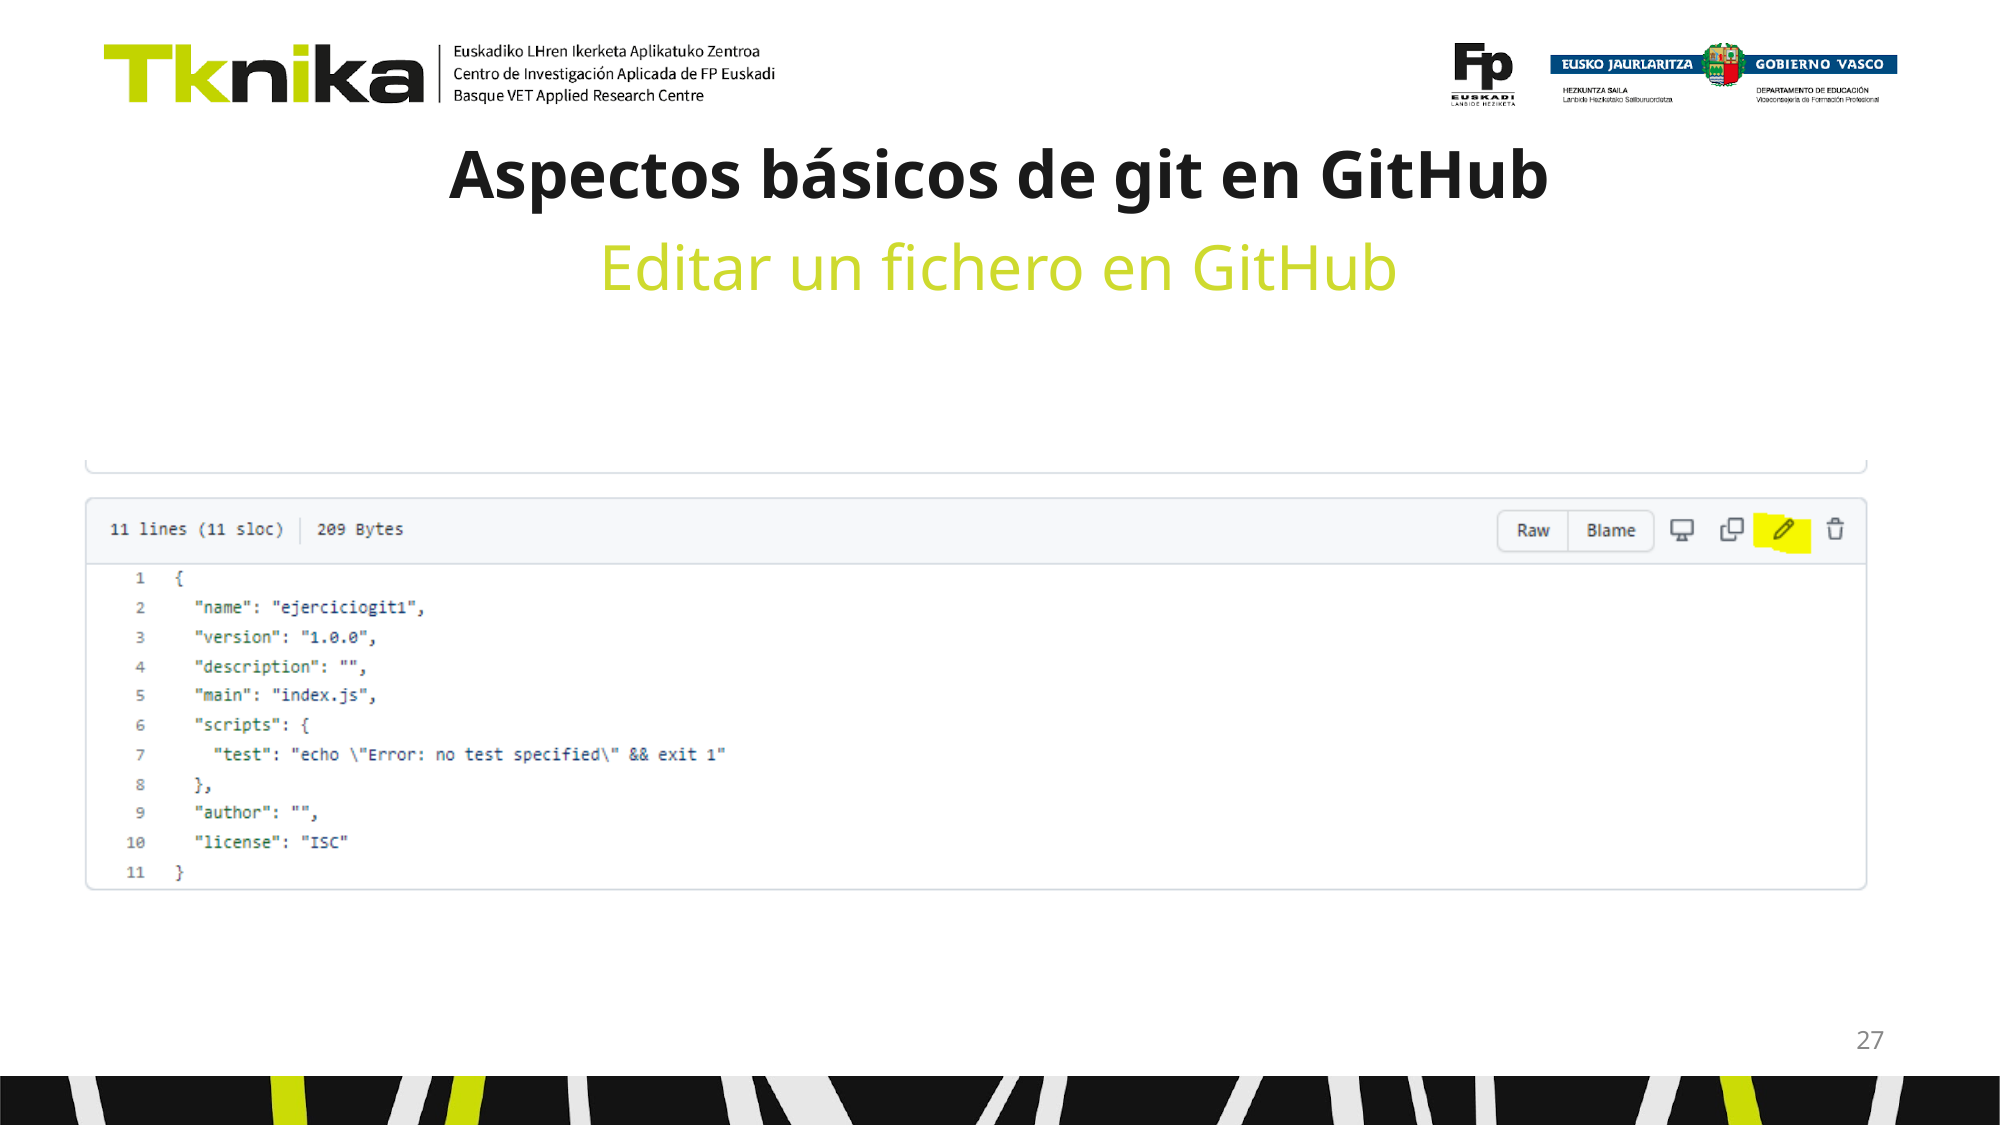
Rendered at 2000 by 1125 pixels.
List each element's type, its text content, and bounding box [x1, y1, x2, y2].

picture [40, 460, 1938, 901]
picture [102, 42, 1898, 106]
slide_number ‹#› [1433, 1011, 1900, 1072]
title Aspectos básicos de git en GitHub [99, 125, 1900, 220]
list Editar un fichero en GitHub [102, 219, 1898, 291]
picture [0, 1076, 2000, 1125]
